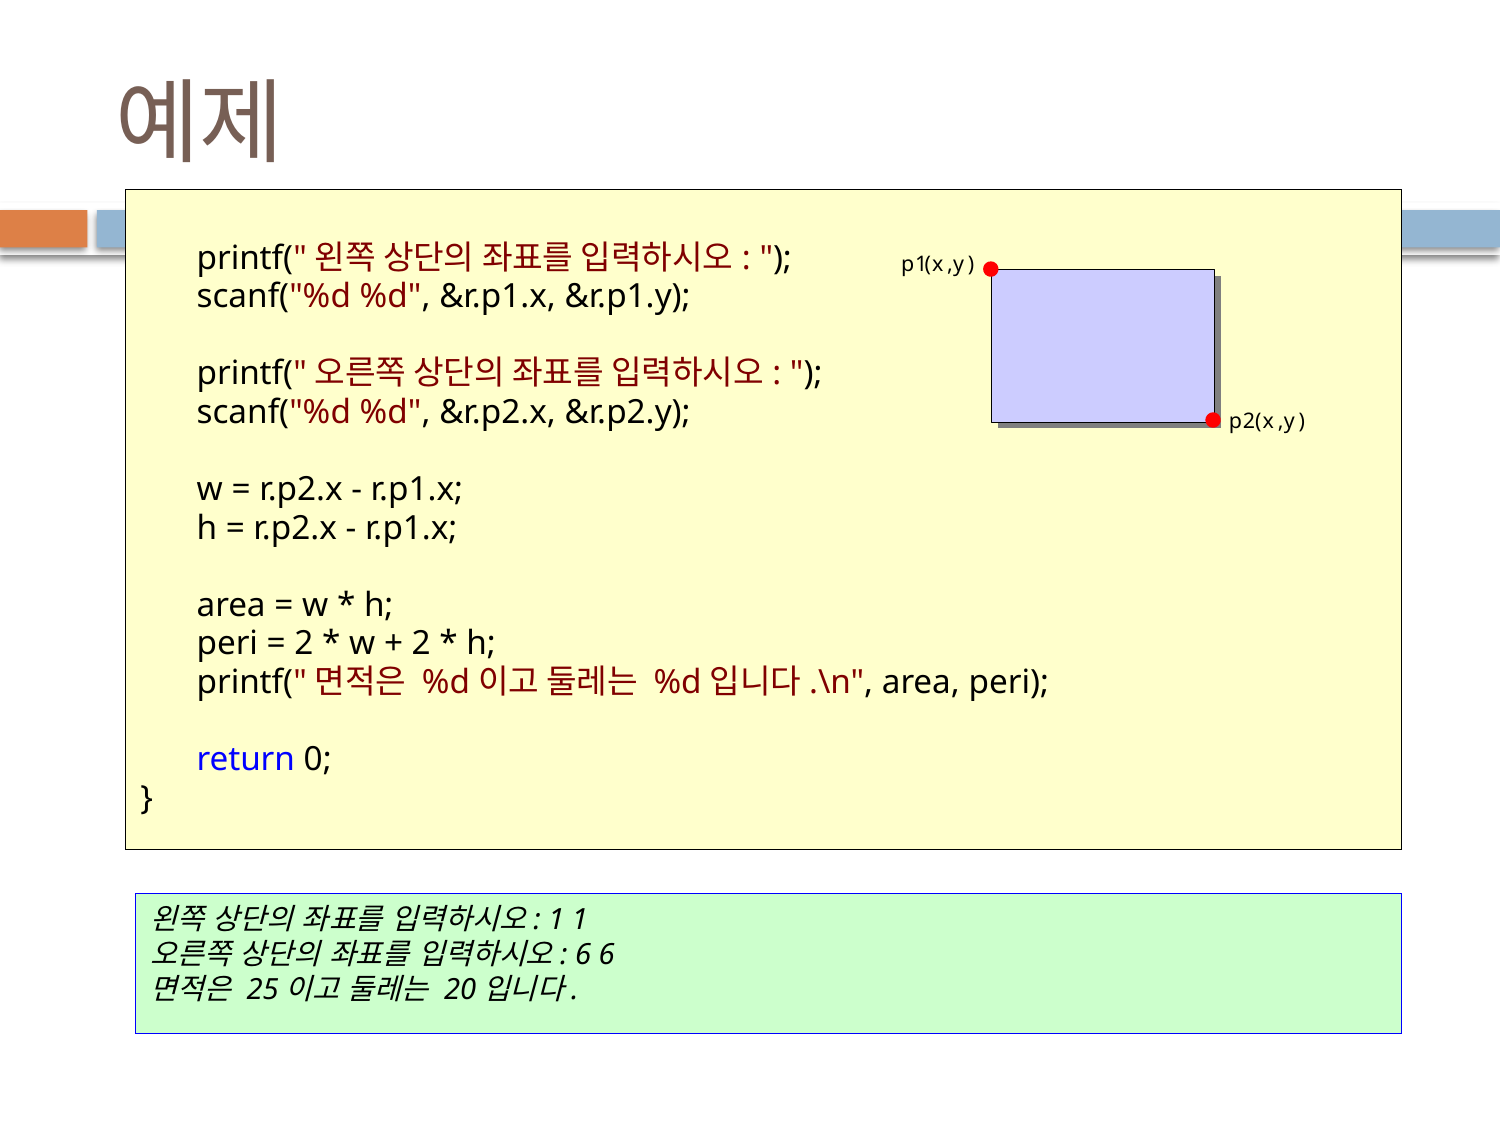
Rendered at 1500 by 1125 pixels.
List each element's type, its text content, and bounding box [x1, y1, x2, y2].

picture [892, 248, 1316, 441]
text_box printf("왼쪽 상단의 좌표를 입력하시오: "); scanf("%d %d", &r.p1.x, &r.p1.y); printf("오른쪽 상단의 좌표를 입력하시오: "); scanf("%d %d", &r.p2.x, &r.p2.y); w = r.p2.x - r.p1.x; h = r.p2.x - r.p1.x; area = w * h; peri = 2 * w + 2 * h; printf("면적은 %d이고 둘레는 %d입니다.\n", area, peri); return 0; } [125, 189, 1402, 466]
text_box 왼쪽 상단의 좌표를 입력하시오: 1 1 오른쪽 상단의 좌표를 입력하시오: 6 6 면적은 25이고 둘레는 20입니다. [135, 893, 1402, 1034]
text_box printf("왼쪽 상단의 좌표를 입력하시오: "); scanf("%d %d", &r.p1.x, &r.p1.y); printf("오른쪽 상단의 좌표를 입력하시오: "); scanf("%d %d", &r.p2.x, &r.p2.y); w = r.p2.x - r.p1.x; h = r.p2.x - r.p1.x; area = w * h; peri = 2 * w + 2 * h; printf("면적은 %d이고 둘레는 %d입니다.\n", area, peri); return 0; } [125, 508, 1402, 850]
text_box printf("왼쪽 상단의 좌표를 입력하시오: "); scanf("%d %d", &r.p1.x, &r.p1.y); printf("오른쪽 상단의 좌표를 입력하시오: "); scanf("%d %d", &r.p2.x, &r.p2.y); w = r.p2.x - r.p1.x; h = r.p2.x - r.p1.x; area = w * h; peri = 2 * w + 2 * h; printf("면적은 %d이고 둘레는 %d입니다.\n", area, peri); return 0; } [125, 467, 1402, 506]
title 예제 [100, 37, 1438, 200]
